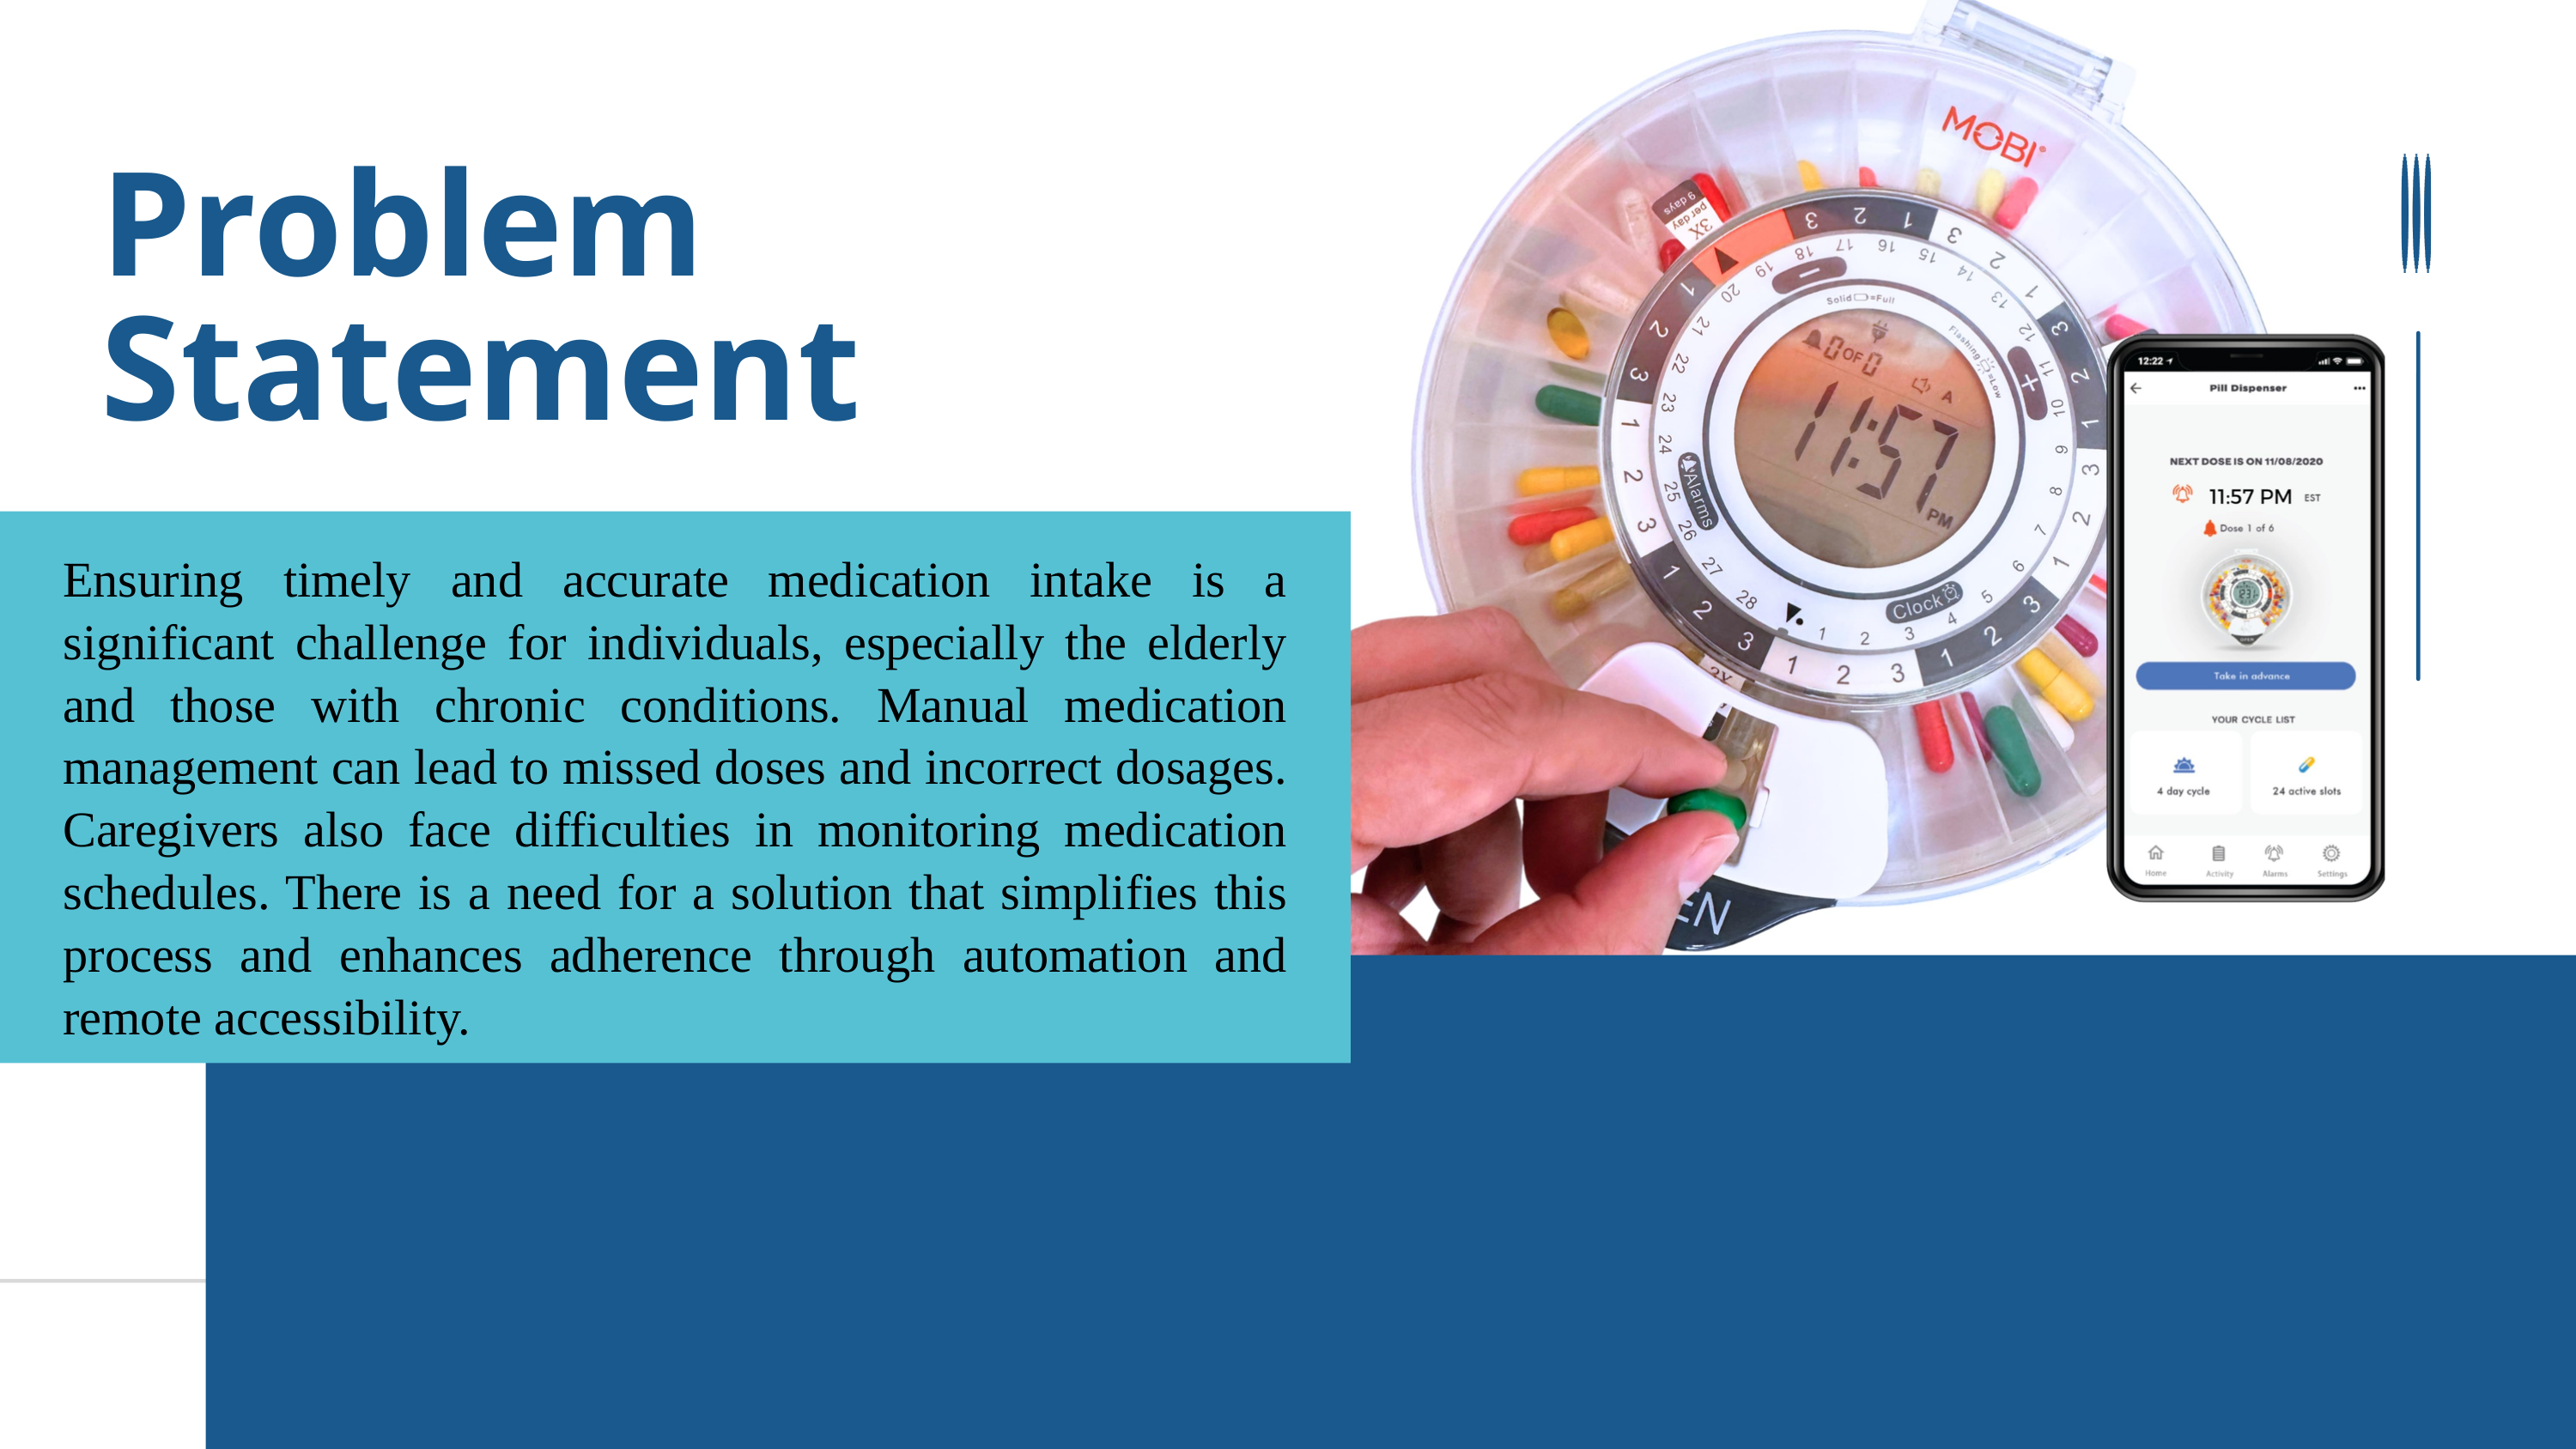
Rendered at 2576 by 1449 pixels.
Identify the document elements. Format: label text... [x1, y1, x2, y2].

text_box [0, 511, 1351, 1064]
text_box [205, 955, 2576, 1449]
text_box [2401, 154, 2432, 274]
text_box Ensuring timely and accurate medication intake is a significant challenge for individuals, especially the elderly and those with chronic conditions. Manual medication management can lead to missed doses and incorrect dosages. Caregivers also face difficulties in monitoring medication schedules. There is a need for a solution that simplifies this process and enhances adherence through automation and remote accessibility. [63, 544, 1288, 1046]
text_box Problem Statement [100, 161, 1057, 450]
text_box [1347, 0, 2450, 955]
